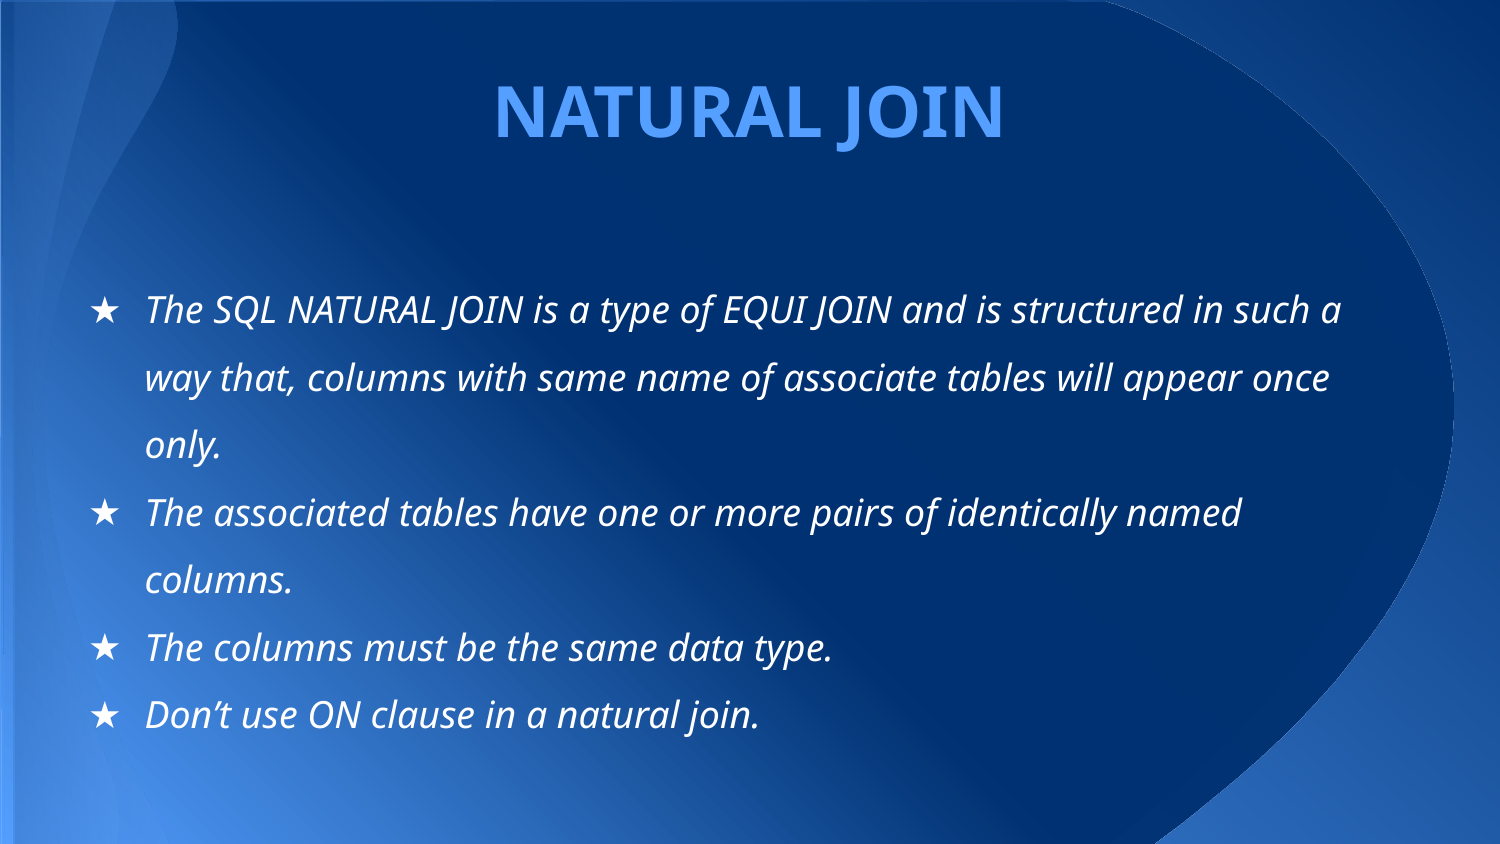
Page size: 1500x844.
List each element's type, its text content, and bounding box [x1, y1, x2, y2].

text_box The SQL NATURAL JOIN is a type of EQUI JOIN and is structured in such a way that, columns with same name of associate tables will appear once only. The associated tables have one or more pairs of identically named columns. The columns must be the same data type. Don’t use ON clause in a natural join. [54, 248, 1418, 763]
title NATURAL JOIN [0, 37, 1500, 167]
